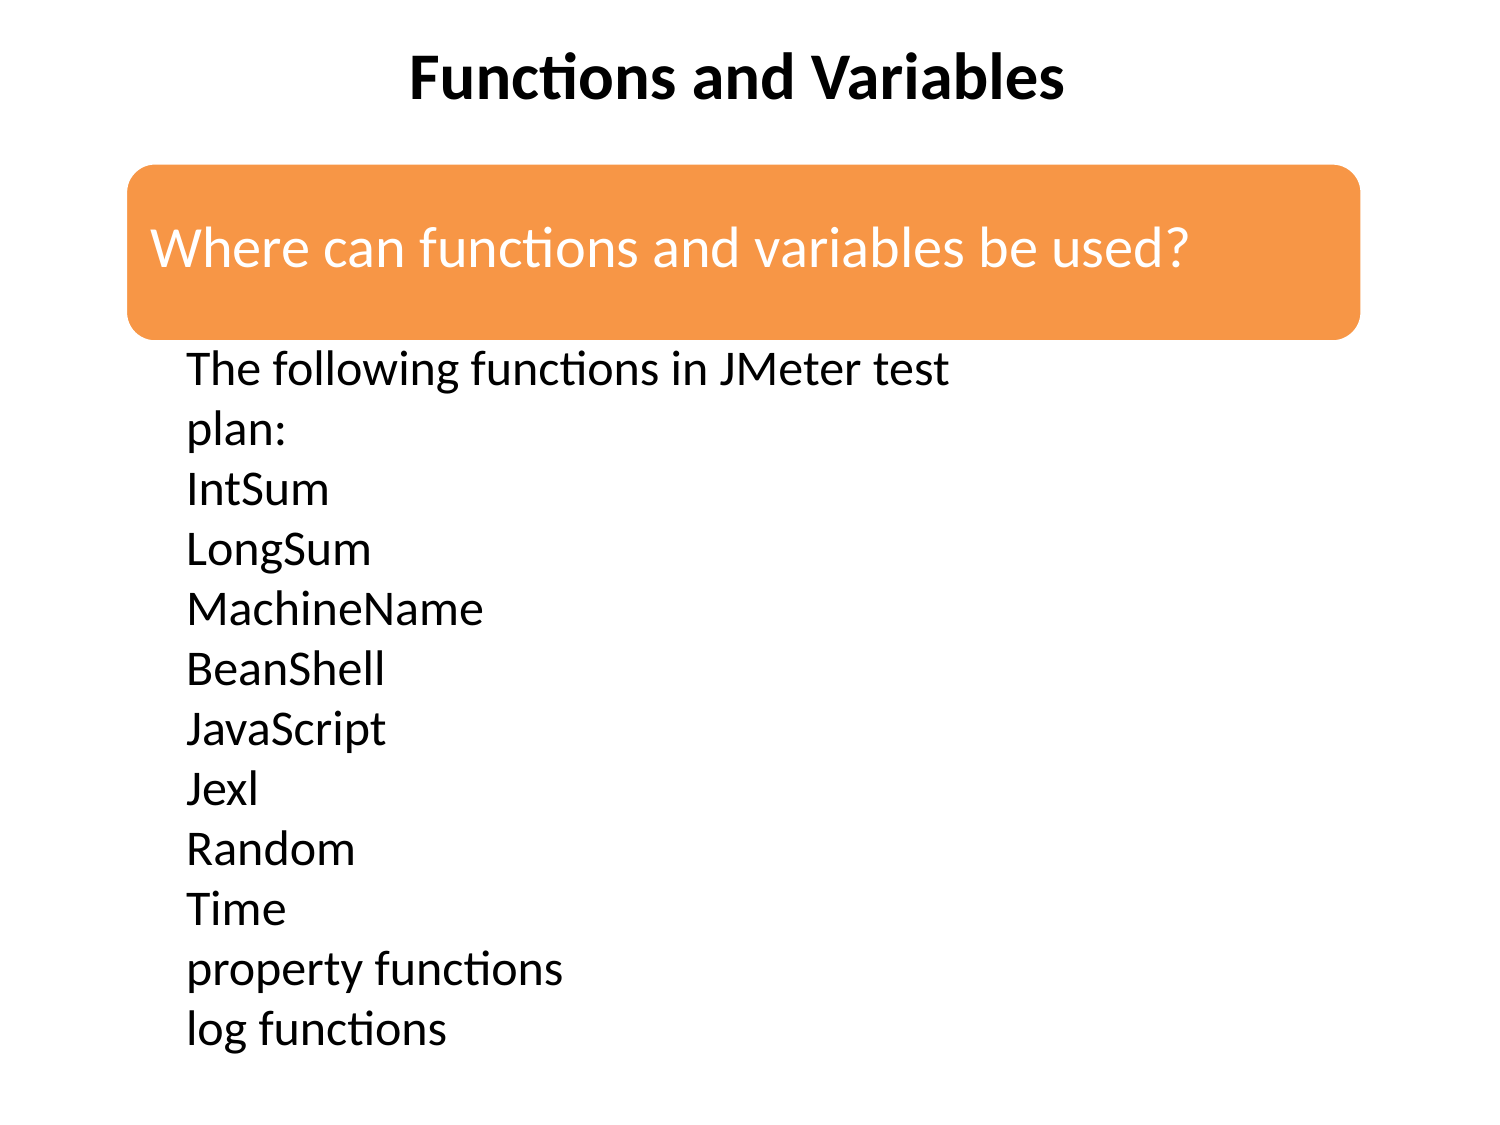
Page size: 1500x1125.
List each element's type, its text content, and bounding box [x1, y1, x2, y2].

text_box Functions and Variables [137, 24, 1338, 150]
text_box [124, 162, 1363, 426]
text_box The following functions in JMeter test plan: IntSum LongSum MachineName BeanShell JavaScript Jexl Random Time property functions log functions [171, 435, 1067, 1113]
